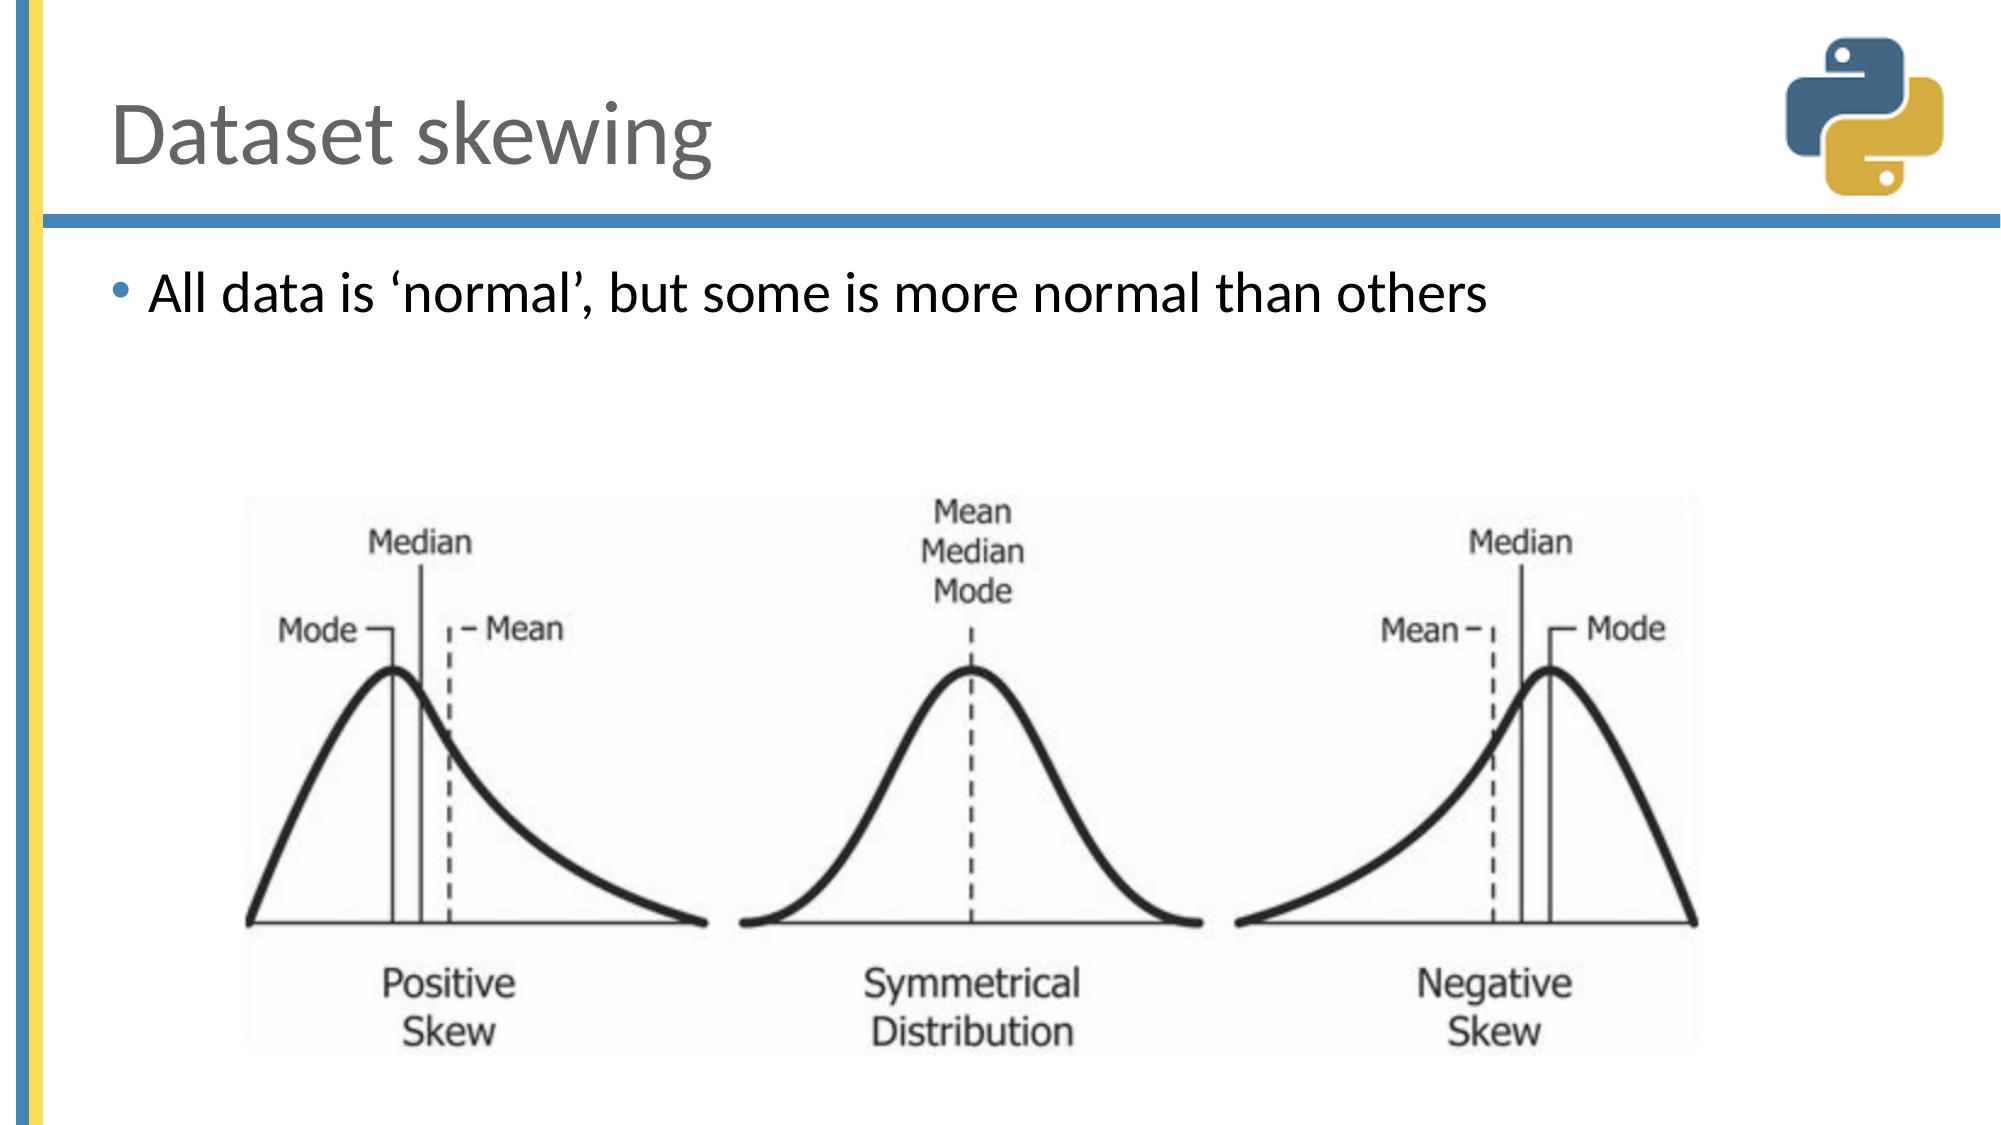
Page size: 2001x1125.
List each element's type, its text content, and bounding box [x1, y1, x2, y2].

list All data is ‘normal’, but some is more normal than others [95, 254, 1948, 1014]
picture [1747, 18, 1987, 205]
picture [213, 476, 1787, 1070]
title Dataset skewing [95, 59, 1863, 211]
